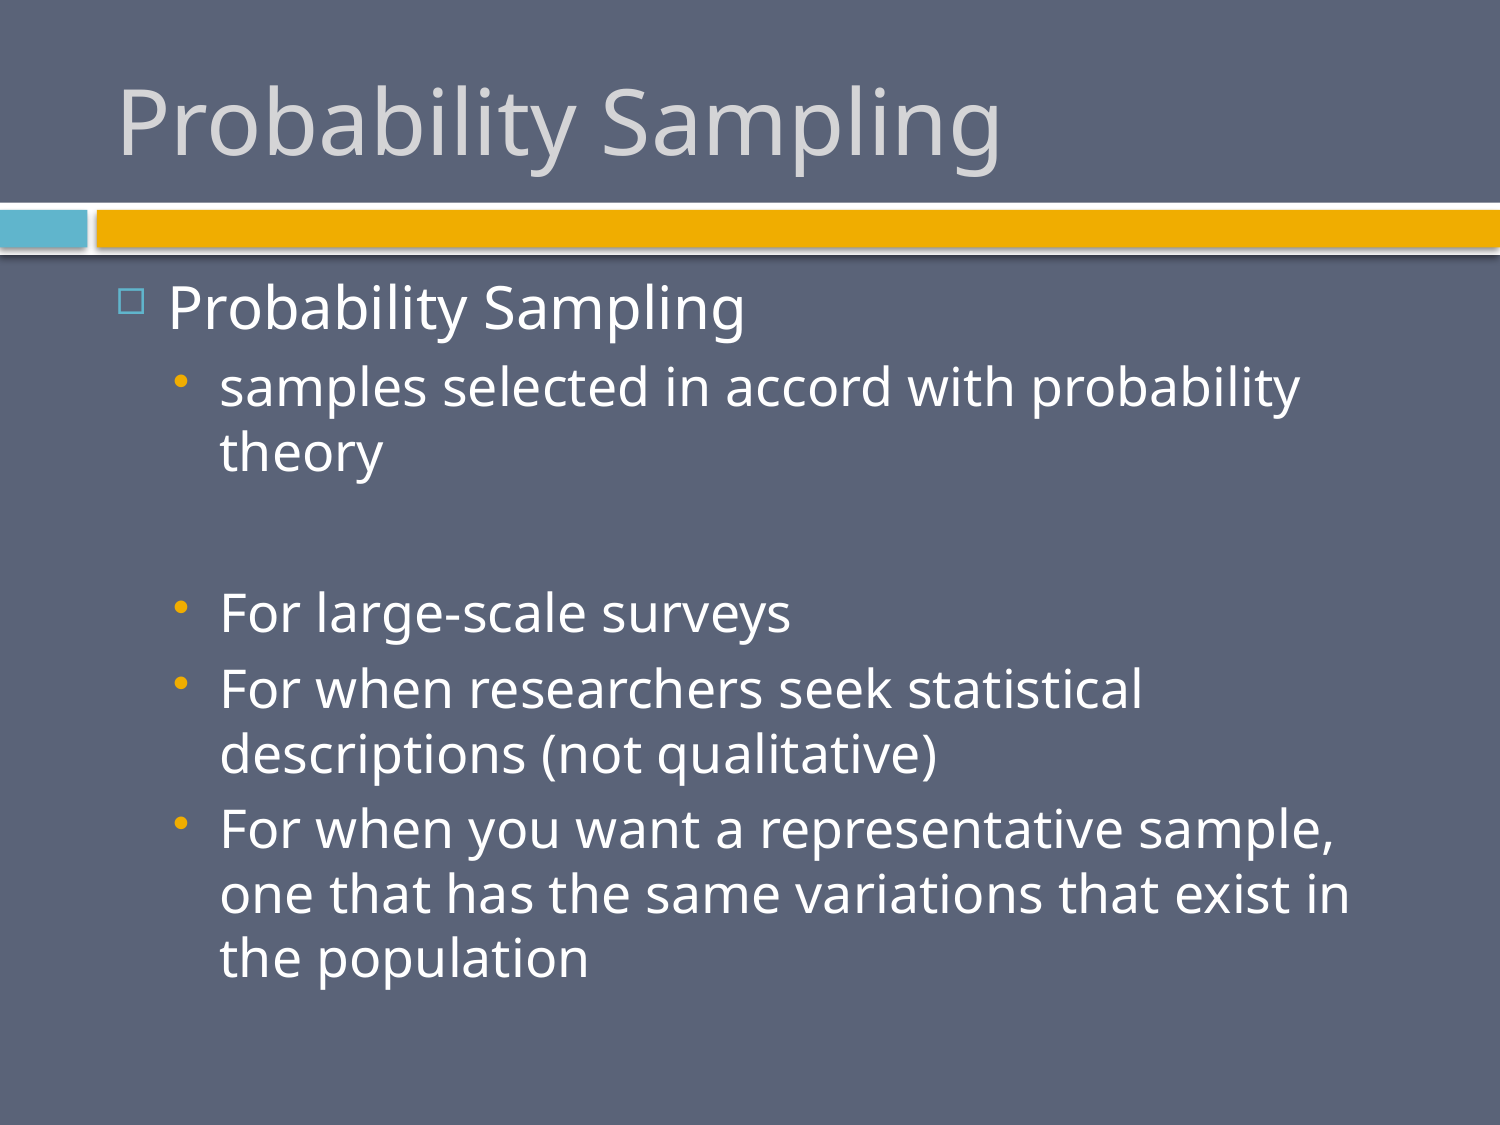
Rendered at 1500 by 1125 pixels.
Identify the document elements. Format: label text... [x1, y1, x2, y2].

list Probability Sampling samples selected in accord with probability theory For large-scale surveys For when researchers seek statistical descriptions (not qualitative) For when you want a representative sample, one that has the same variations that exist in the population [100, 262, 1439, 1001]
title Probability Sampling [100, 37, 1439, 201]
